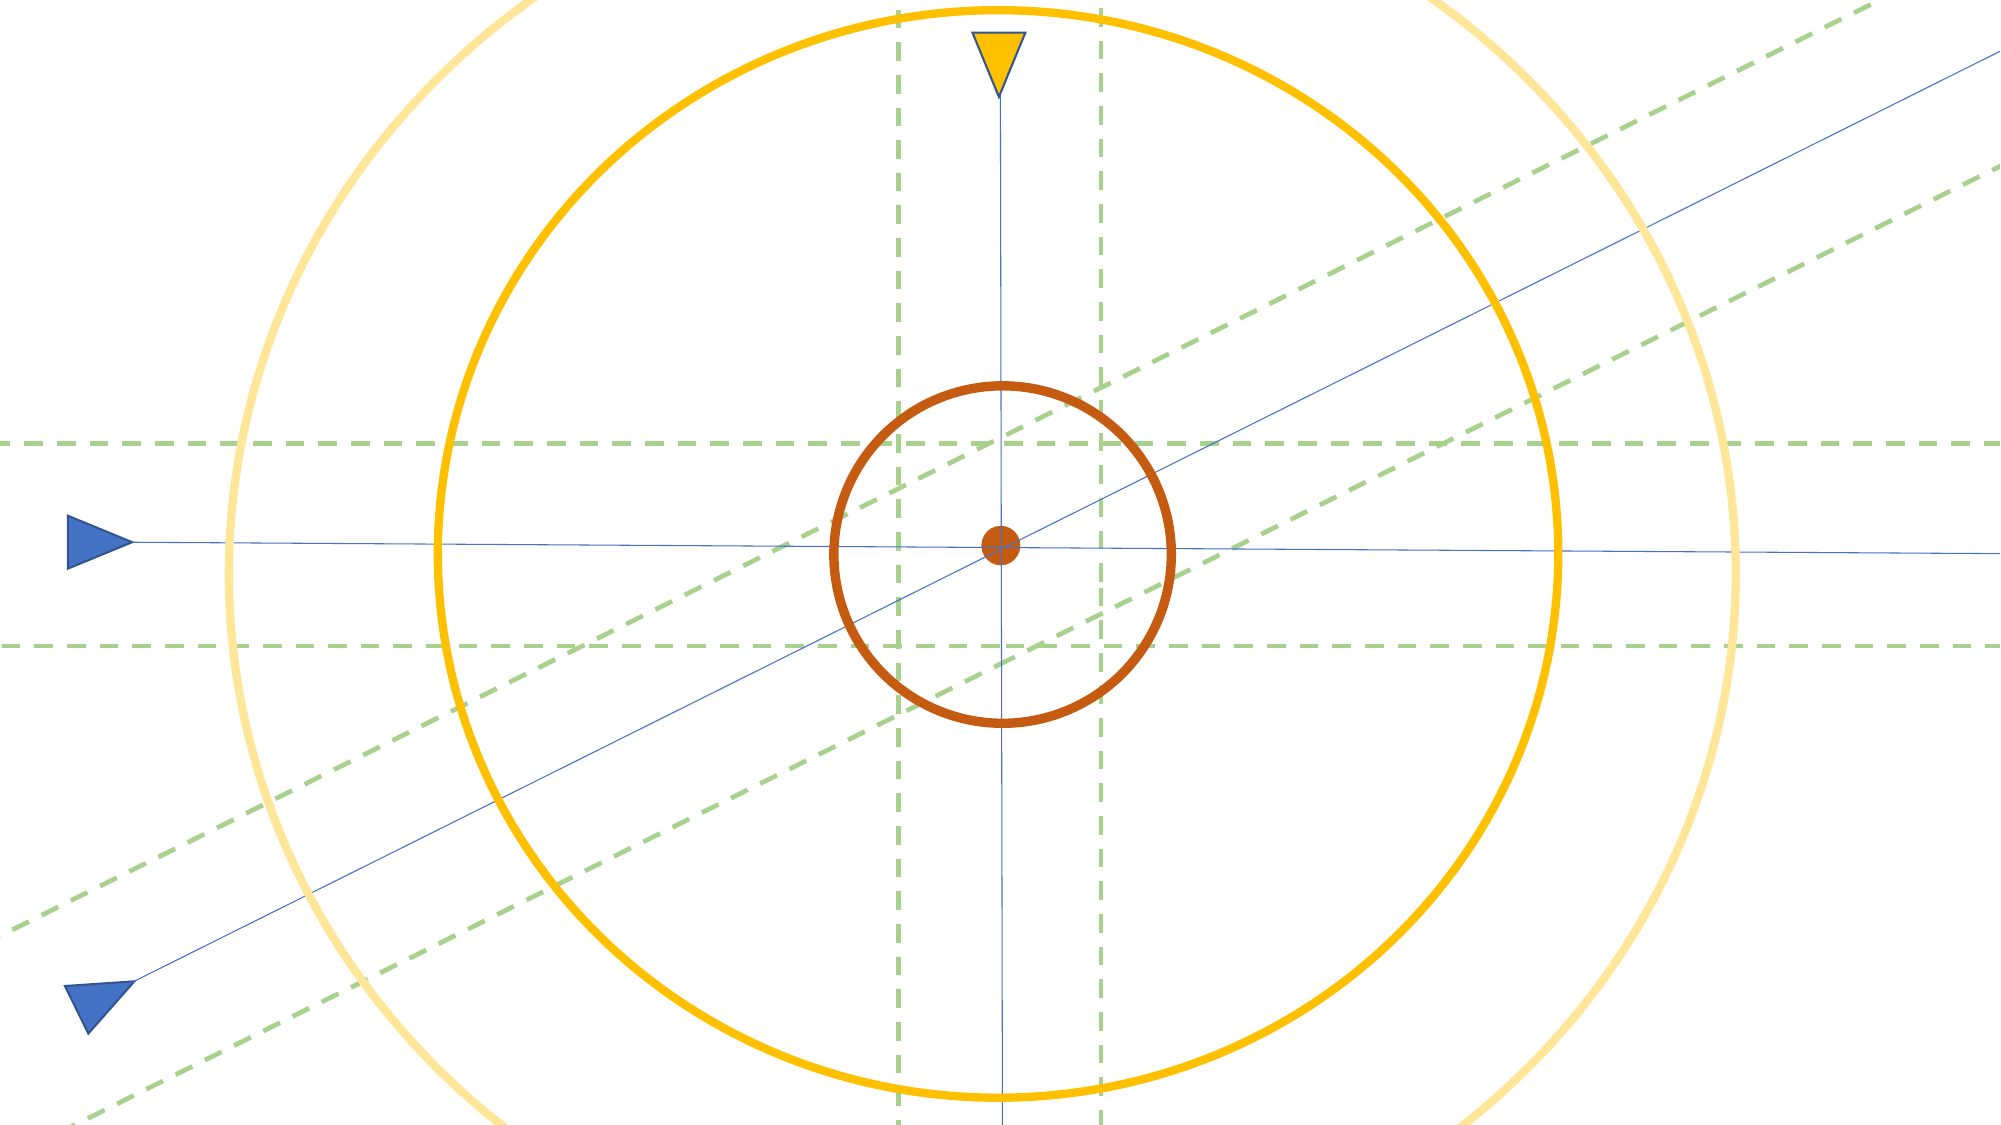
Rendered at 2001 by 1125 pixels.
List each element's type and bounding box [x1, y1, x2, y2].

text_box [1003, 985, 1601, 1125]
text_box [1845, 0, 2000, 17]
text_box [66, 514, 127, 571]
text_box [63, 980, 133, 1036]
text_box [364, 985, 1000, 1125]
text_box [127, 17, 2000, 985]
text_box [0, 871, 359, 1125]
text_box [506, 0, 1459, 17]
text_box [0, 442, 127, 647]
